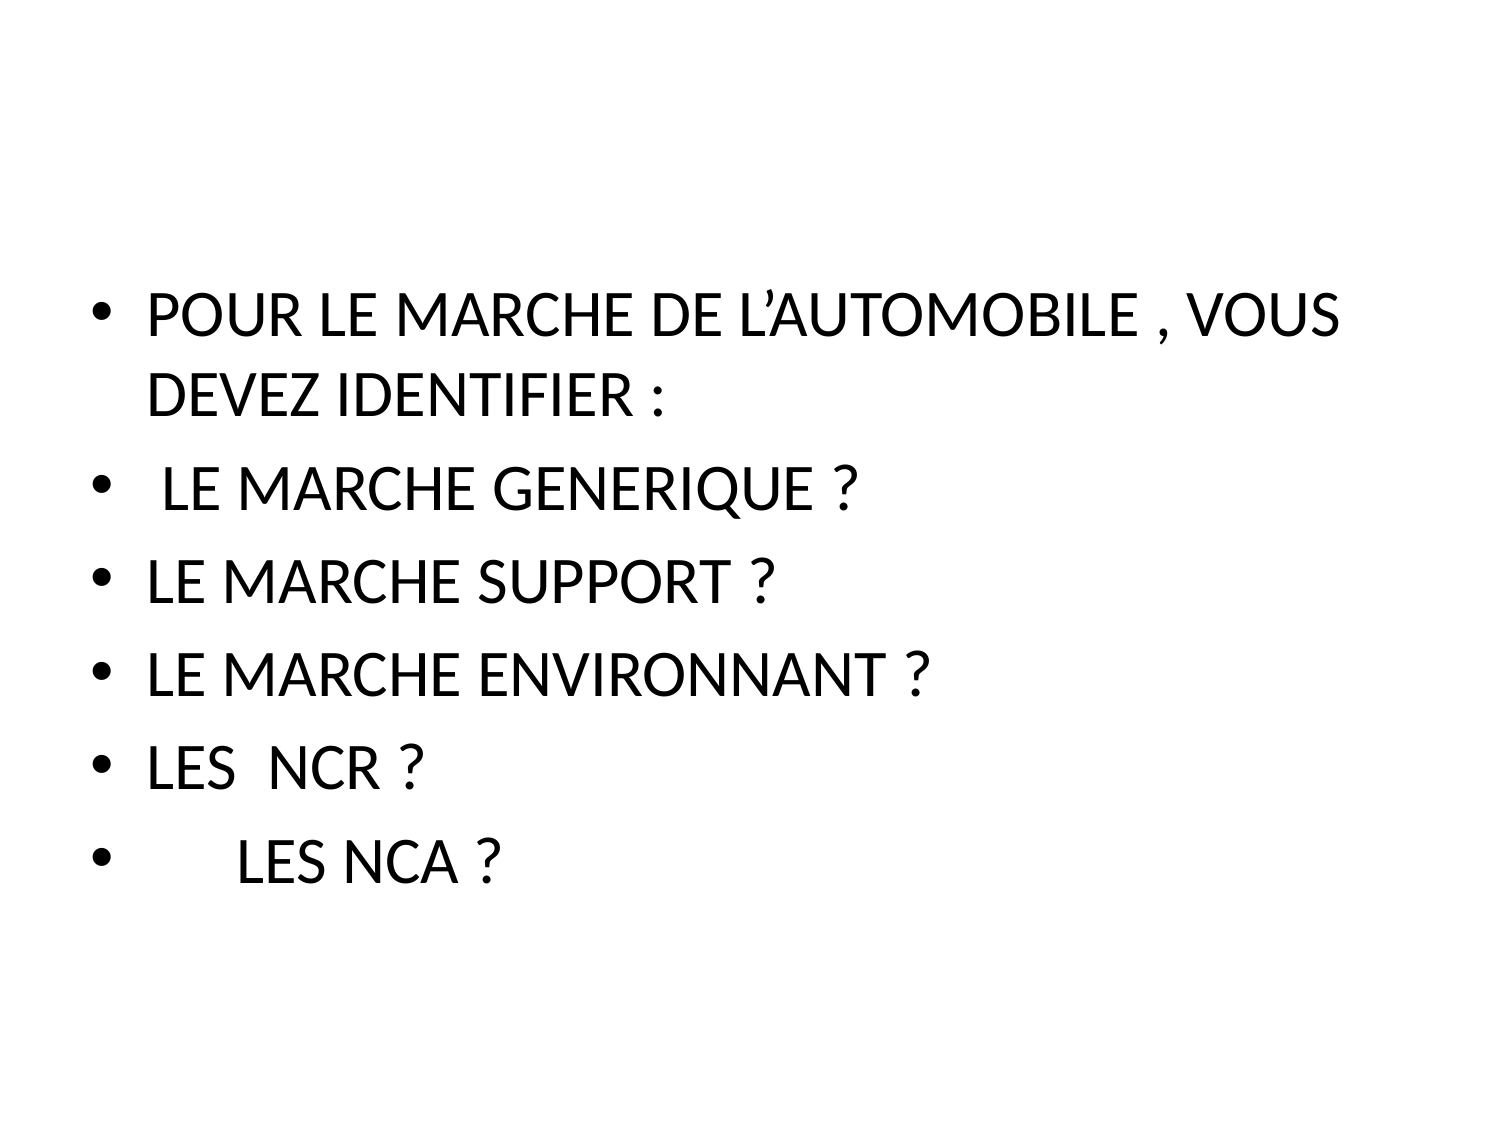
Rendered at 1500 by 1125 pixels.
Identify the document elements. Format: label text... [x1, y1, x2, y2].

list pour le marche de L’AUTOMOBILE , vous devez identifier : le marche generique ? le marche support ? le marche environnant ? les ncr ? les nca ? [75, 262, 1425, 1005]
